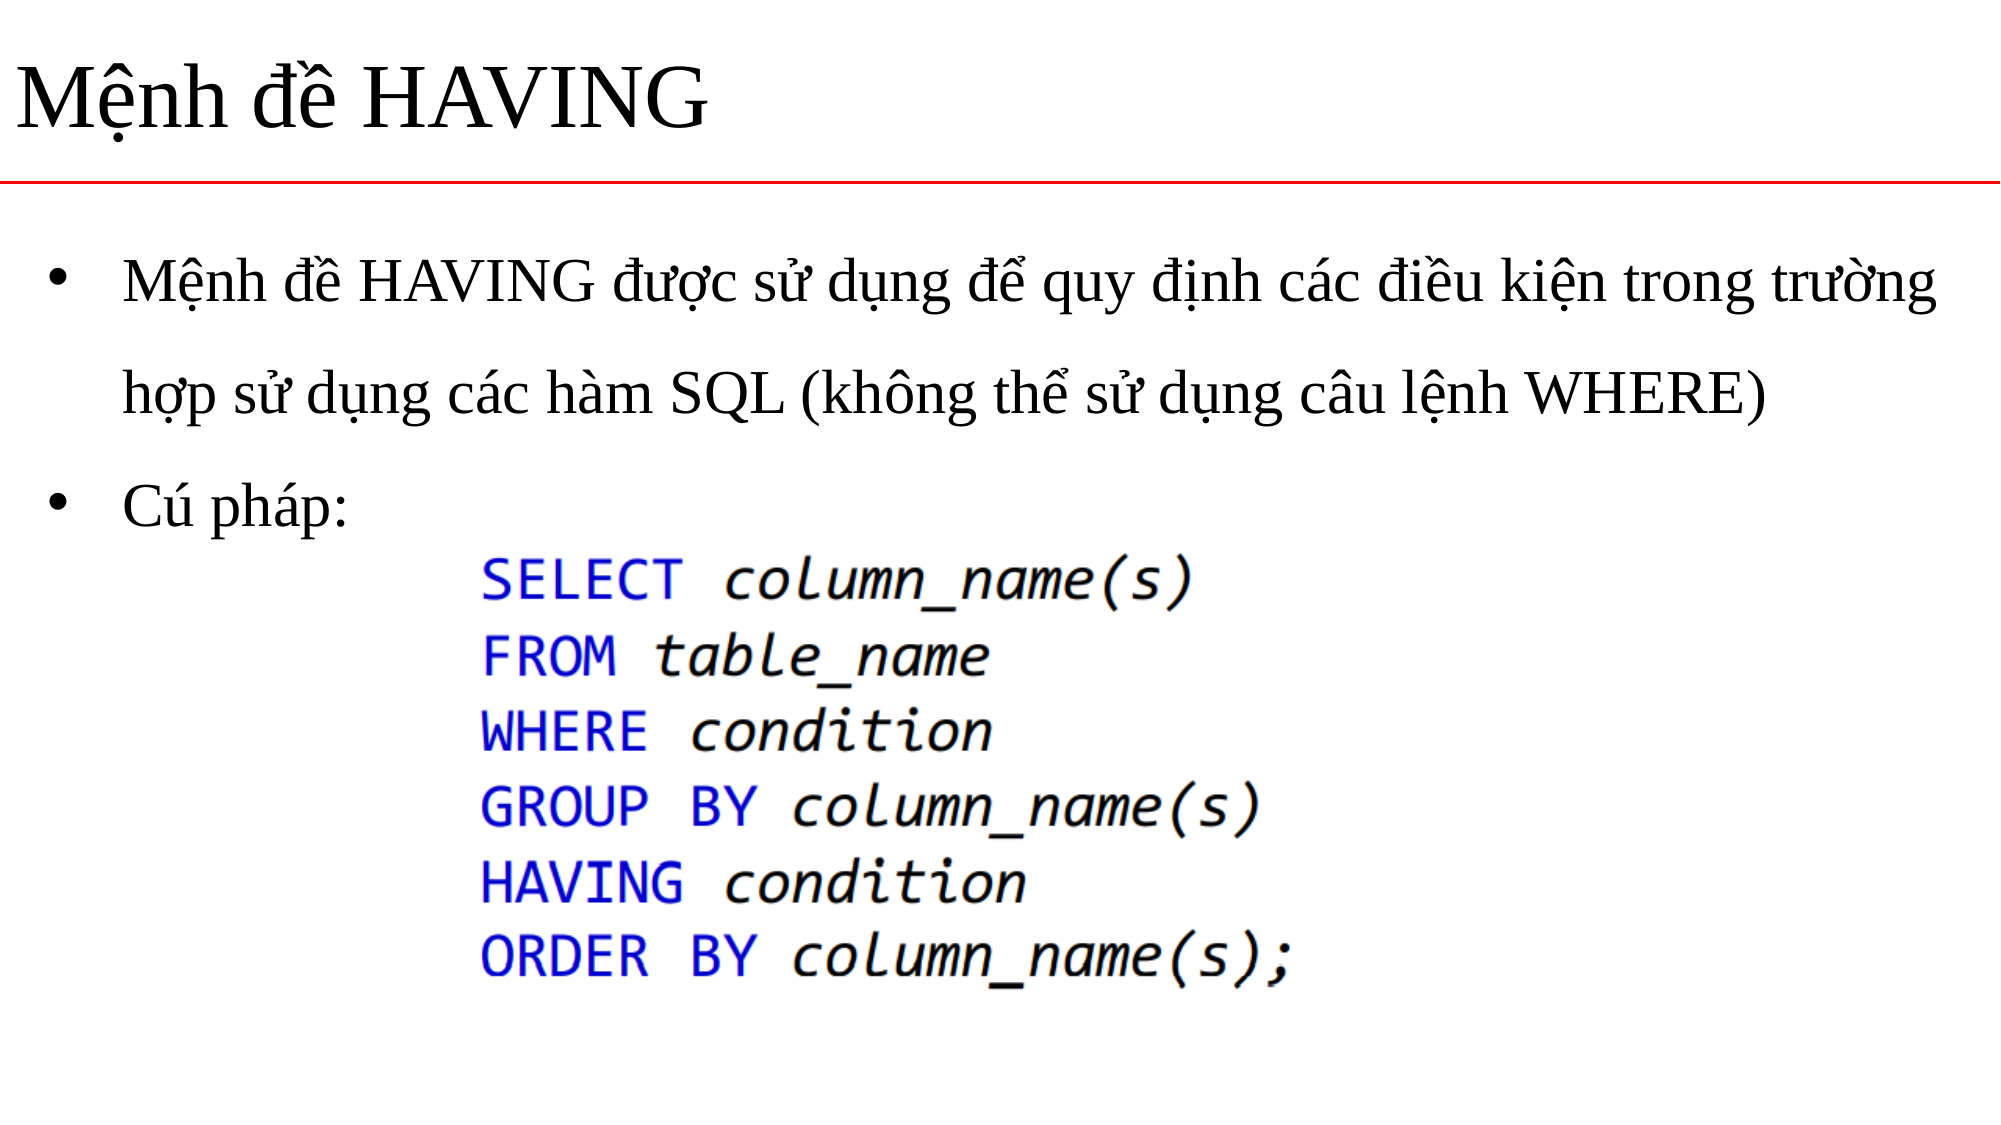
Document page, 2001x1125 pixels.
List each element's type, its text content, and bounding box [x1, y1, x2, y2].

picture [398, 524, 1472, 1065]
text_box Mệnh đề HAVING [0, 28, 1772, 155]
text_box Mệnh đề HAVING được sử dụng để quy định các điều kiện trong trường hợp sử dụng các hàm SQL (không thể sử dụng câu lệnh WHERE) Cú pháp: [32, 195, 1968, 1125]
